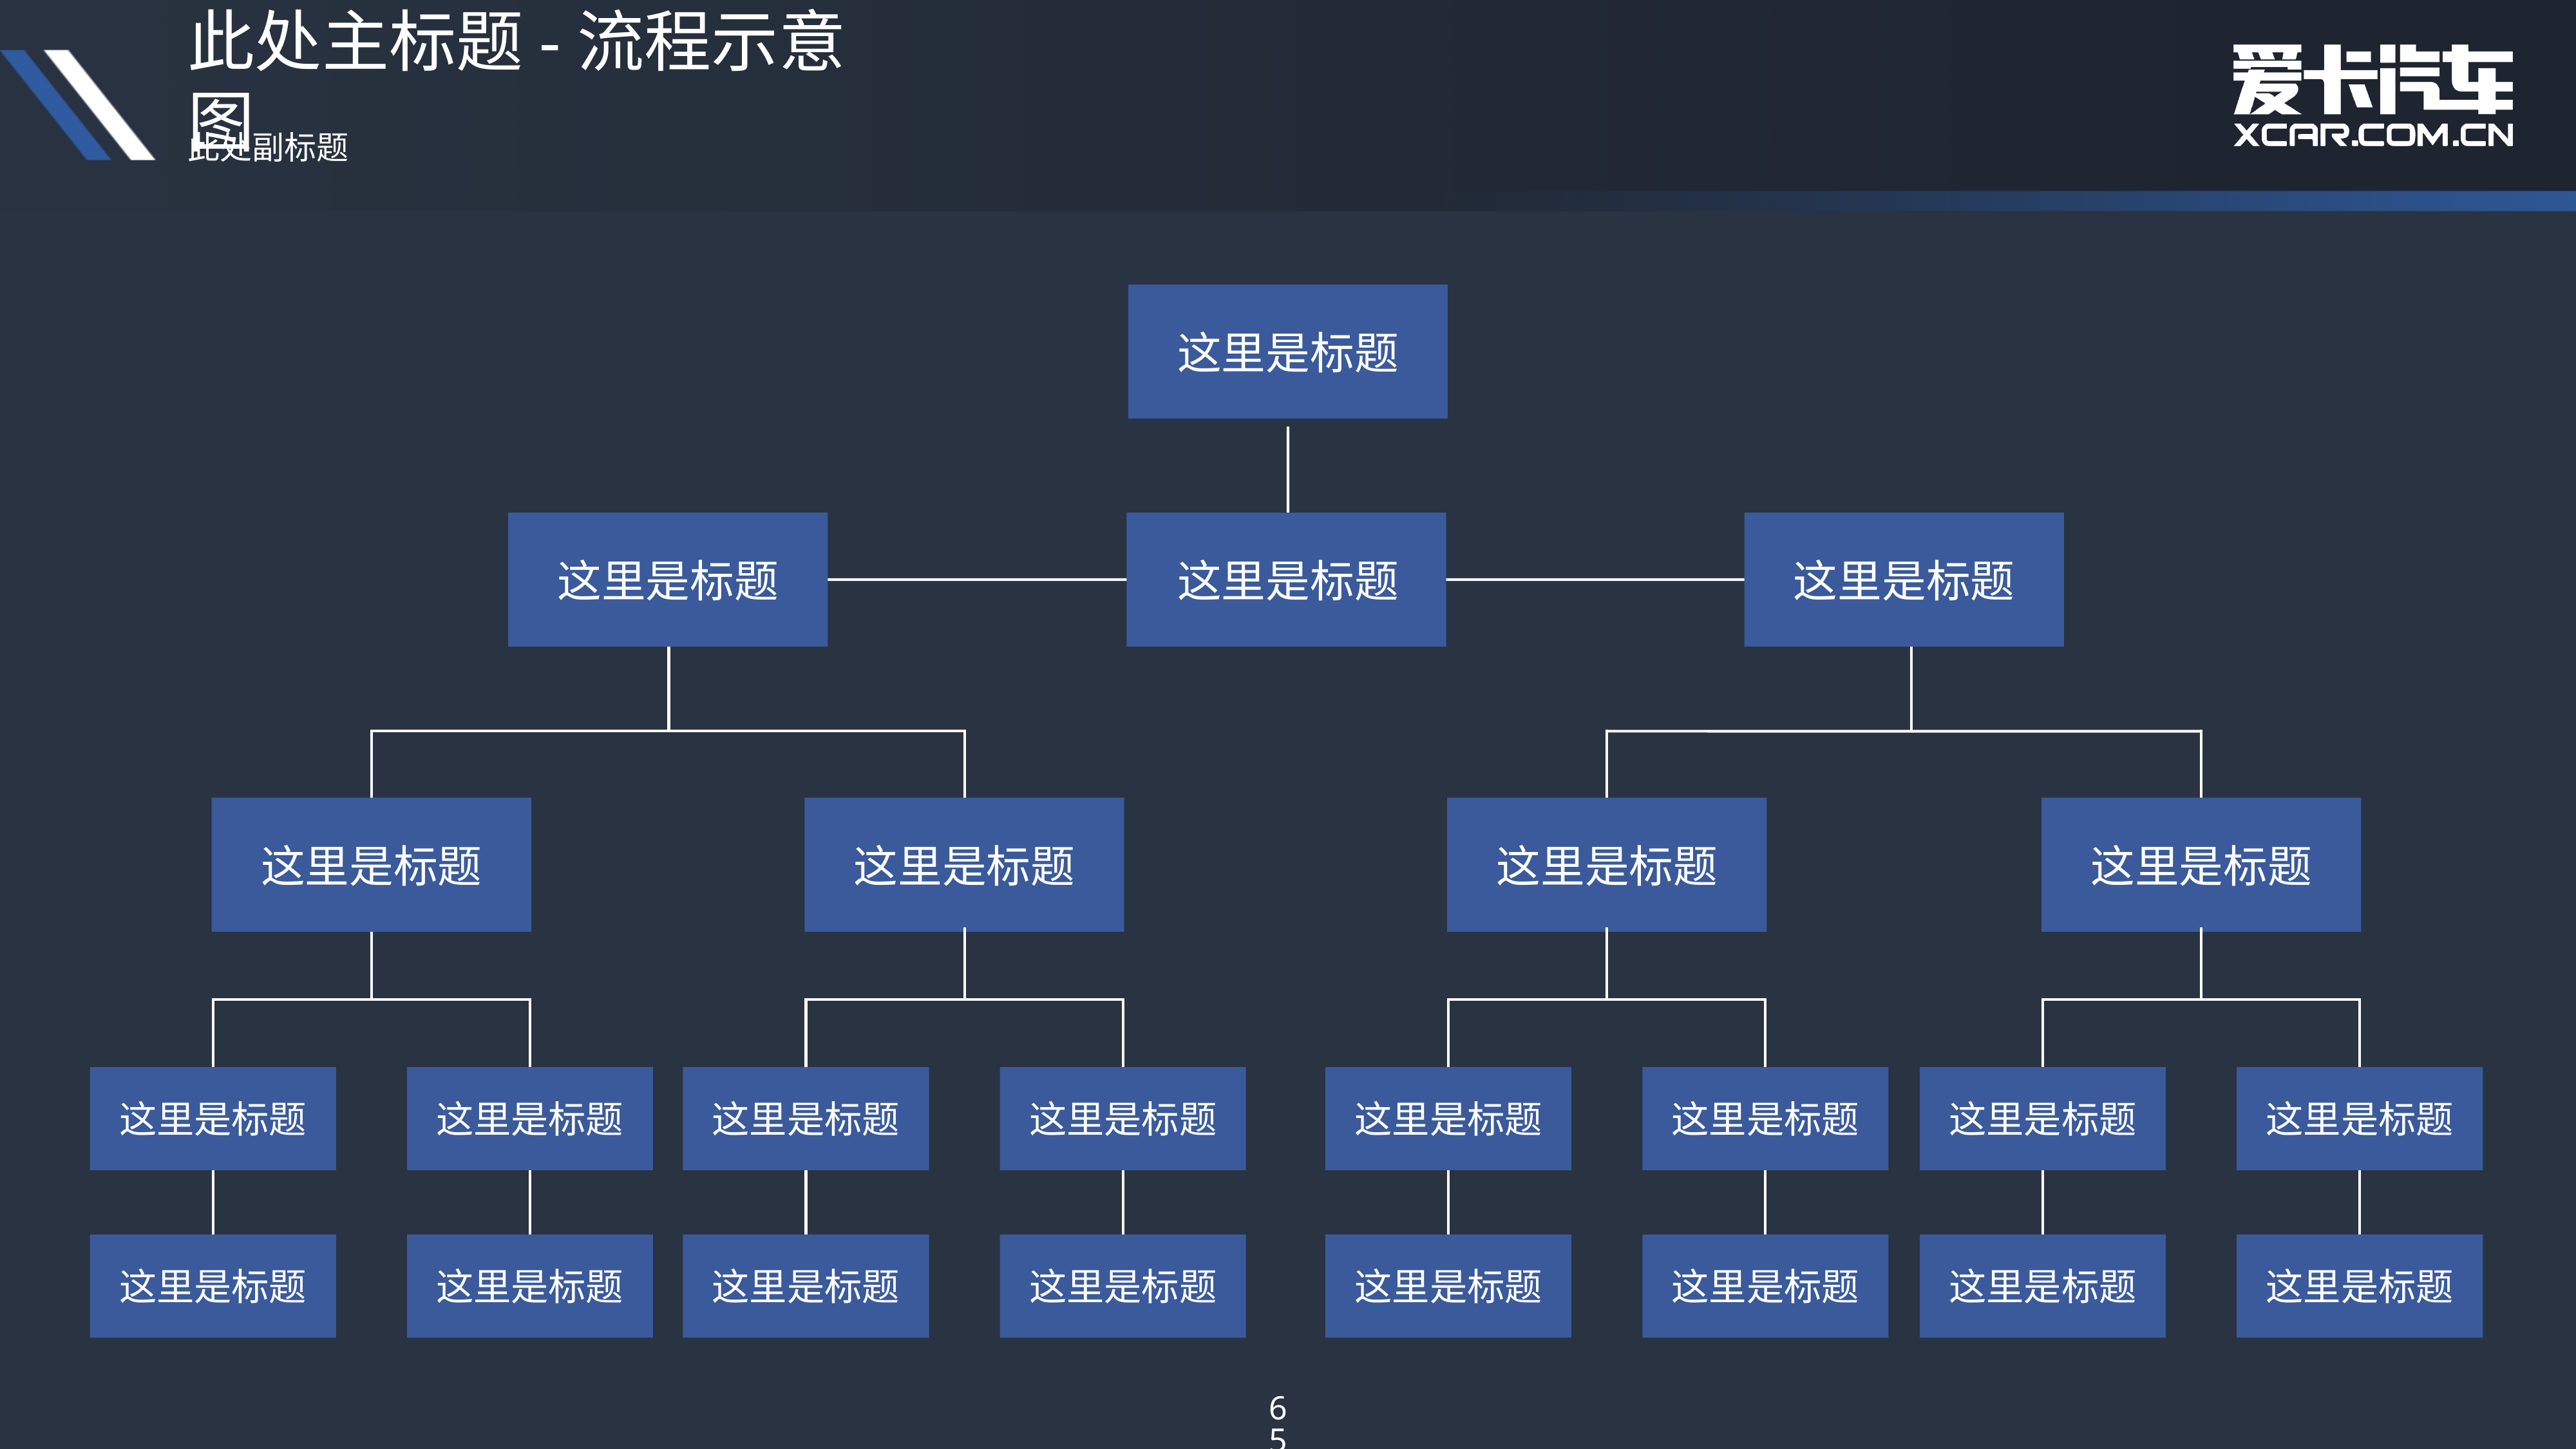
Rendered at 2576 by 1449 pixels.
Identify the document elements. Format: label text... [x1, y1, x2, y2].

picture [0, 0, 2576, 1449]
text_box 这里是标题 [2085, 833, 2318, 897]
text_box 这里是标题 [2260, 1257, 2459, 1314]
text_box [1447, 797, 1767, 932]
text_box [406, 1234, 653, 1338]
text_box 这里是标题 [1944, 1257, 2143, 1314]
list 此处主标题-流程示意图 [182, 26, 907, 132]
text_box 这里是标题 [113, 1257, 312, 1314]
text_box [1920, 1234, 2166, 1338]
text_box 这里是标题 [113, 1090, 312, 1146]
text_box [2237, 1066, 2483, 1171]
text_box 这里是标题 [1944, 1090, 2143, 1146]
text_box 这里是标题 [1349, 1090, 1548, 1146]
text_box 这里是标题 [430, 1257, 629, 1314]
text_box 这里是标题 [430, 1090, 629, 1146]
text_box [2237, 1234, 2483, 1338]
text_box [1126, 512, 1446, 647]
text_box 这里是标题 [1023, 1090, 1222, 1146]
text_box [211, 797, 531, 932]
text_box [1920, 1066, 2166, 1171]
text_box 这里是标题 [1666, 1090, 1865, 1146]
text_box [1642, 1066, 1889, 1171]
text_box 这里是标题 [1491, 833, 1723, 897]
text_box [90, 1234, 336, 1338]
text_box [1325, 1066, 1572, 1171]
text_box 这里是标题 [1349, 1257, 1548, 1314]
text_box 这里是标题 [2260, 1090, 2459, 1146]
text_box [90, 1066, 336, 1171]
text_box [1642, 1234, 1889, 1338]
text_box [2041, 797, 2362, 932]
text_box 这里是标题 [1666, 1257, 1865, 1314]
slide_number 65 [1263, 1381, 1311, 1432]
text_box 这里是标题 [706, 1257, 905, 1314]
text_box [371, 730, 967, 803]
text_box [1325, 1234, 1572, 1338]
text_box [406, 1066, 653, 1171]
text_box [1744, 512, 2064, 647]
text_box [999, 1066, 1246, 1171]
text_box [683, 1066, 929, 1171]
list 此处副标题 [182, 118, 356, 175]
text_box 这里是标题 [706, 1090, 905, 1146]
text_box 这里是标题 [1023, 1257, 1222, 1314]
text_box 这里是标题 [1788, 547, 2021, 612]
text_box 这里是标题 [1171, 547, 1405, 612]
text_box [683, 1234, 929, 1338]
text_box 这里是标题 [1171, 319, 1405, 384]
text_box [1128, 284, 1448, 419]
text_box 这里是标题 [255, 833, 488, 897]
text_box 这里是标题 [848, 833, 1081, 897]
text_box [999, 1234, 1246, 1338]
text_box [508, 512, 828, 647]
text_box [804, 797, 1124, 932]
text_box 这里是标题 [551, 547, 784, 612]
